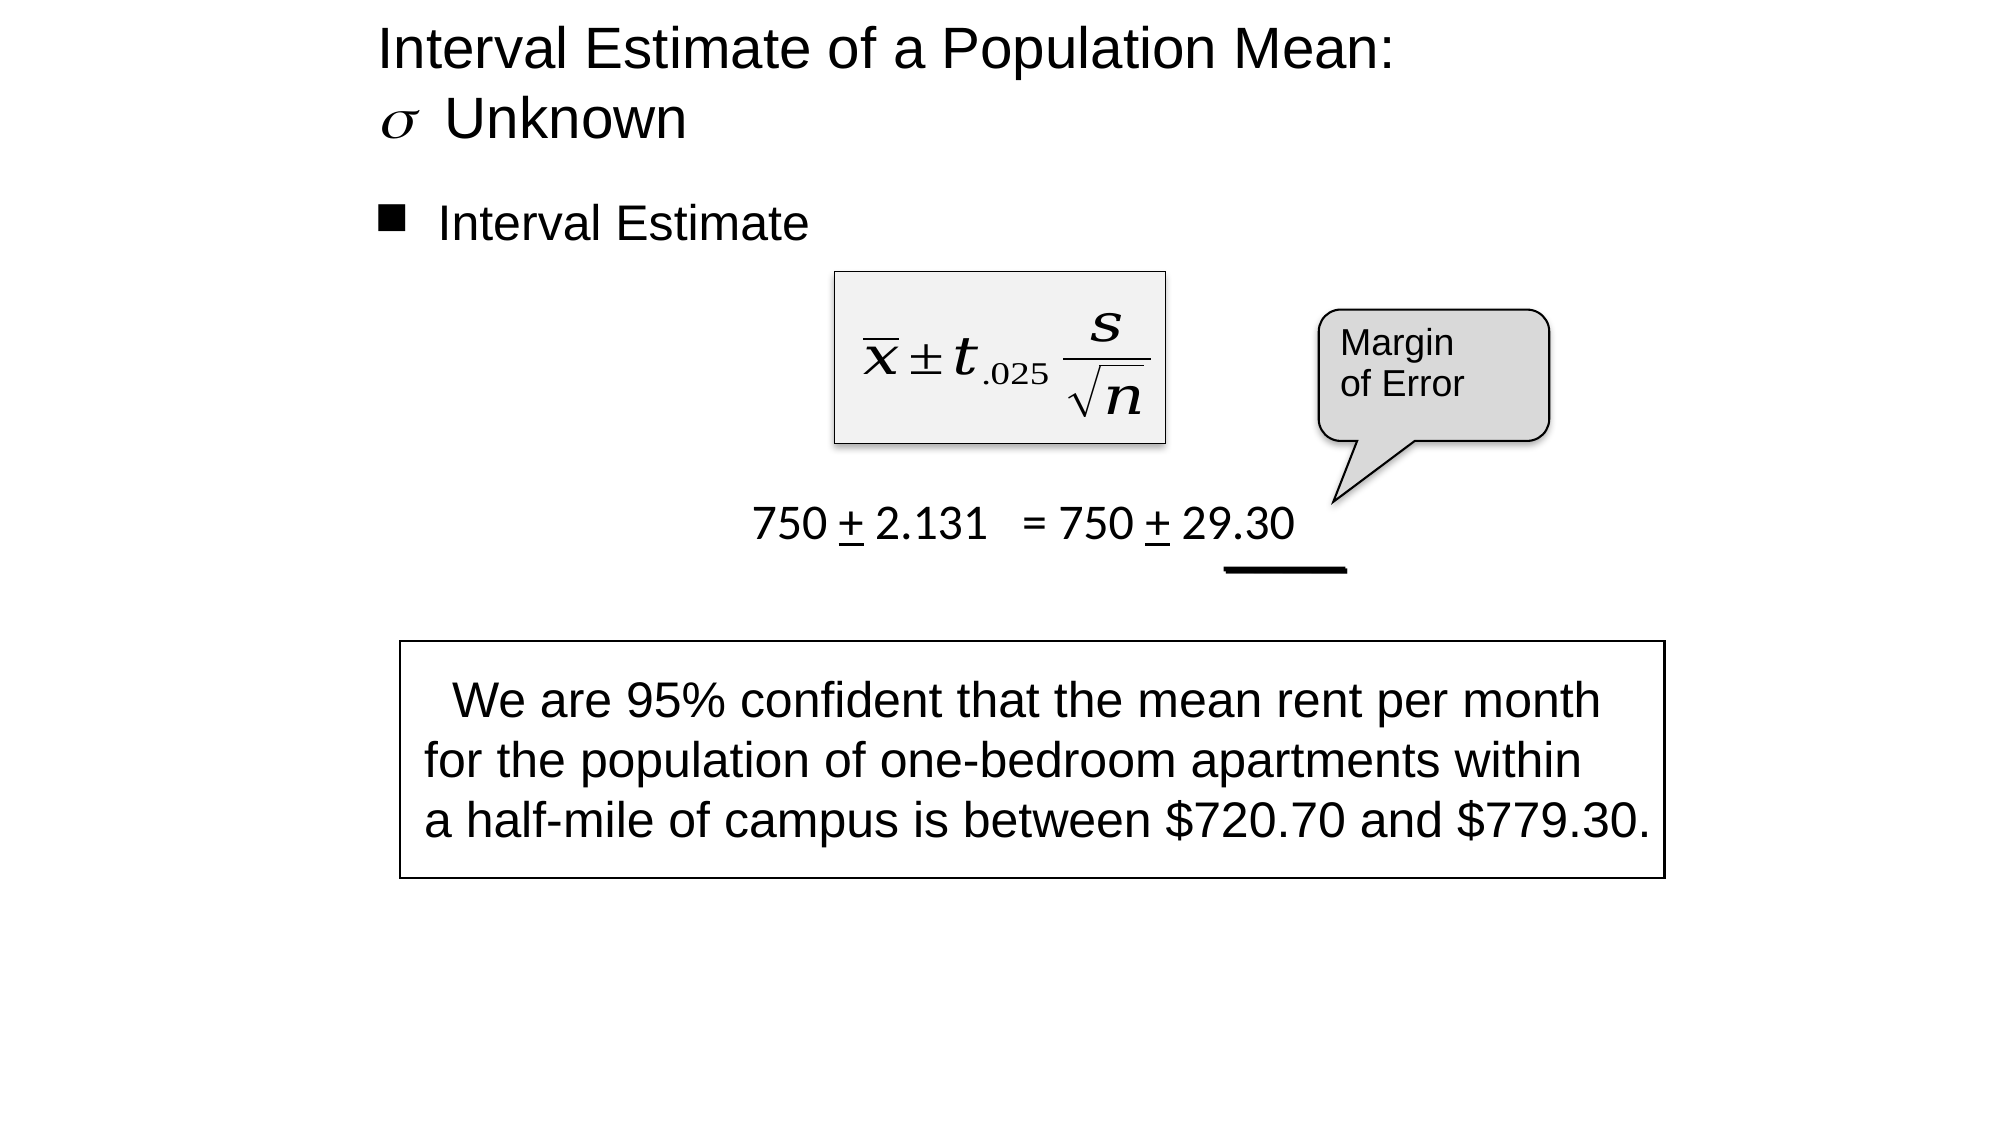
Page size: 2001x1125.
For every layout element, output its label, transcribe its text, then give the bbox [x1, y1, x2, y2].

text_box Margin of Error [1318, 309, 1550, 502]
text_box We are 95% confident that the mean rent per month for the population of one-bedroom apartments within a half-mile of campus is between $720.70 and $779.30. [409, 643, 1641, 872]
text_box Interval Estimate [366, 182, 1642, 283]
text_box [399, 640, 1665, 879]
text_box [834, 283, 1166, 444]
text_box Interval Estimate of a Population Mean: s Unknown [362, 12, 1638, 147]
